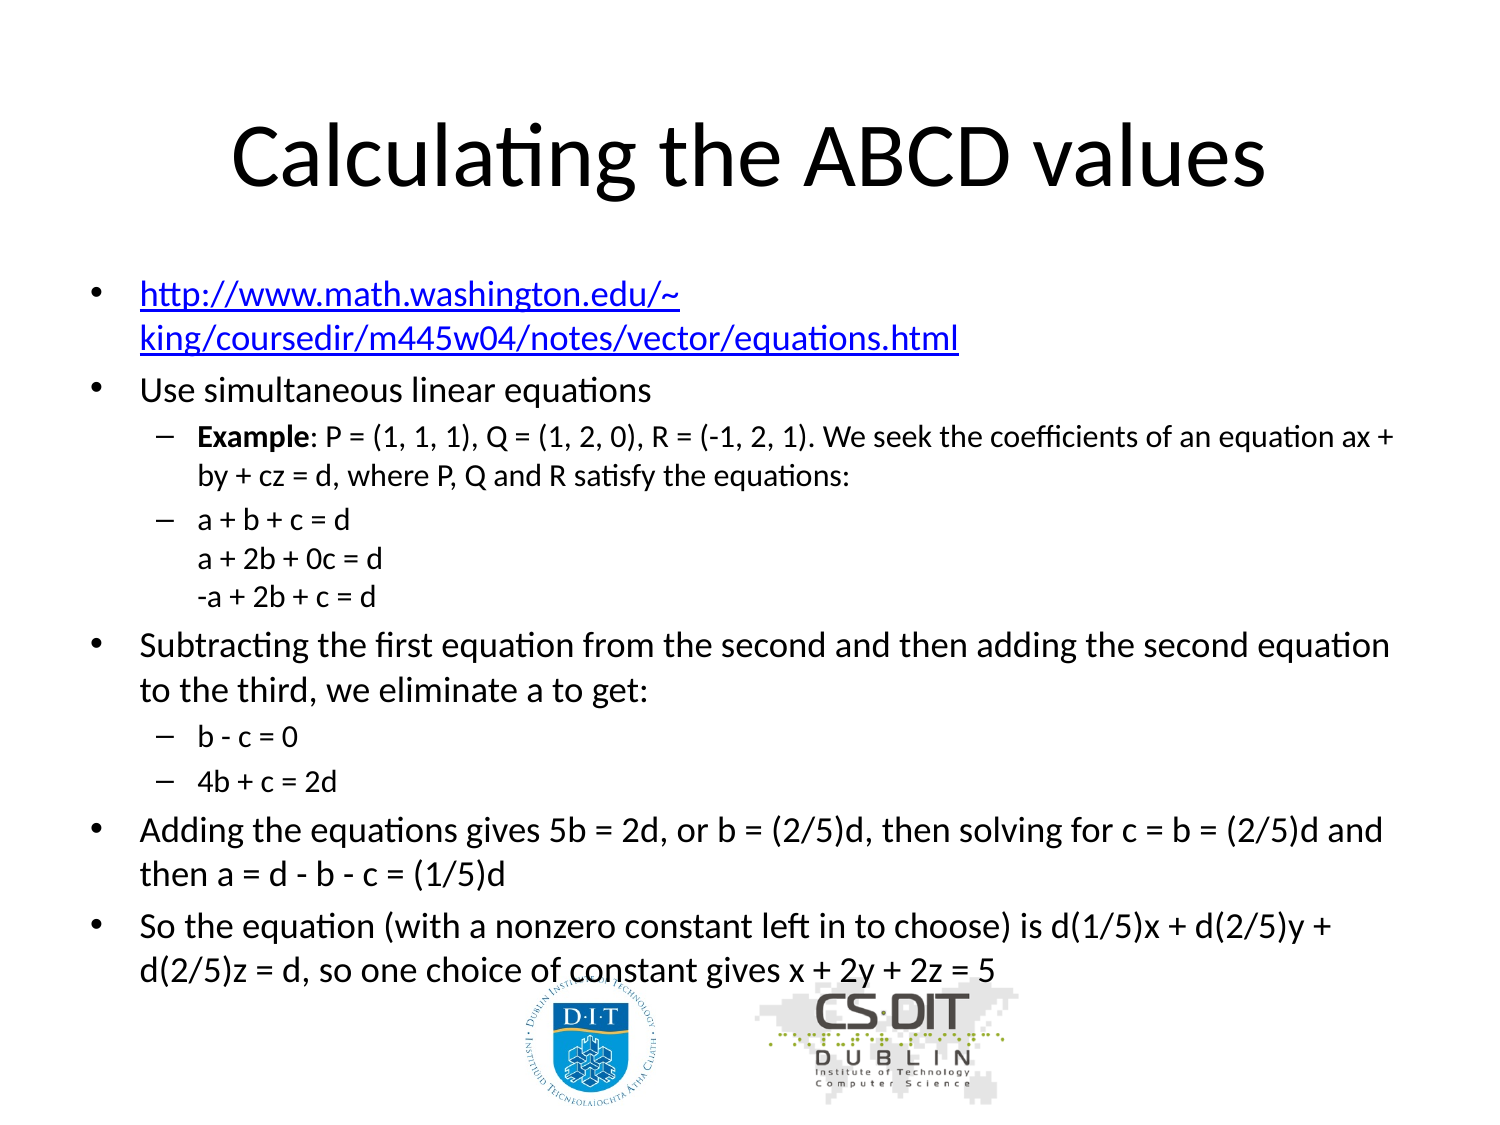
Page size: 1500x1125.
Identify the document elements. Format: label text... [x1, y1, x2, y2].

picture [525, 1005, 656, 1106]
picture [738, 1005, 1034, 1125]
list http://www.math.washington.edu/~king/coursedir/m445w04/notes/vector/equations.html Use simultaneous linear equations Example: P = (1, 1, 1), Q = (1, 2, 0), R = (-1, 2, 1). We seek the coefficients of an equation ax + by + cz = d, where P, Q and R satisfy the equations: a + b + c = d a + 2b + 0c = d -a + 2b + c = d Subtracting the first equation from the second and then adding the second equation to the third, we eliminate a to get: b - c = 0 4b + c = 2d Adding the equations gives 5b = 2d, or b = (2/5)d, then solving for c = b = (2/5)d and then a = d - b - c = (1/5)d So the equation (with a nonzero constant left in to choose) is d(1/5)x + d(2/5)y + d(2/5)z = d, so one choice of constant gives x + 2y + 2z = 5 [75, 262, 1425, 1005]
title Calculating the ABCD values [75, 56, 1425, 244]
